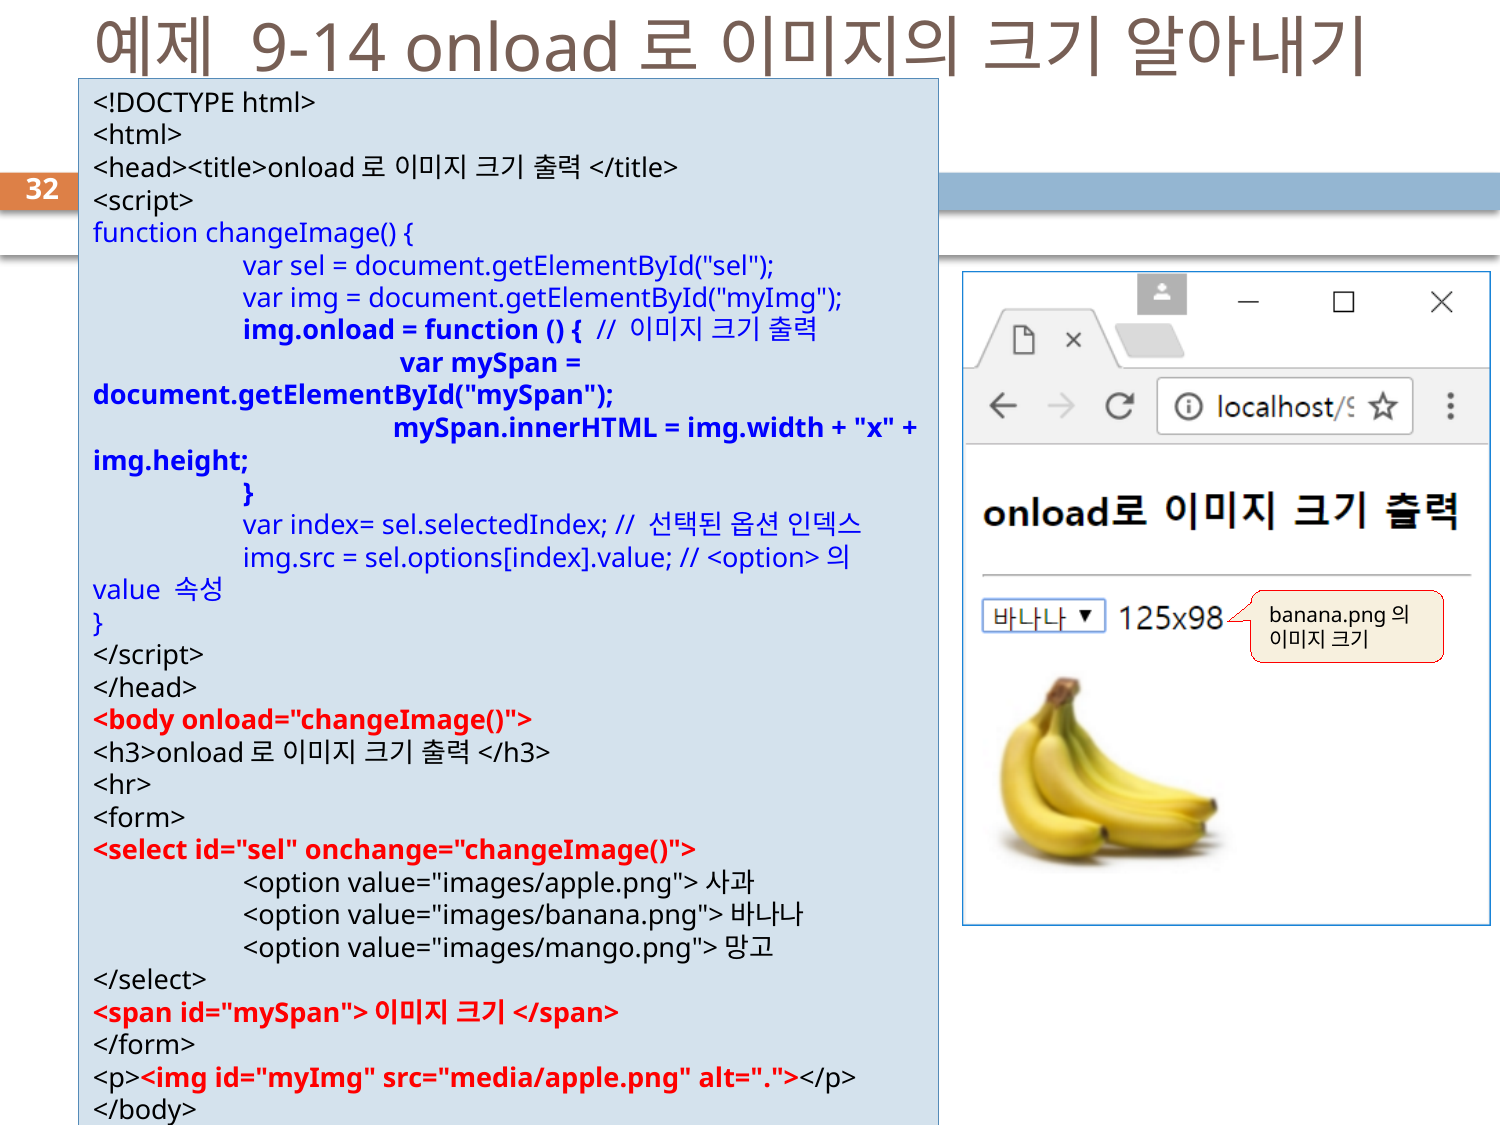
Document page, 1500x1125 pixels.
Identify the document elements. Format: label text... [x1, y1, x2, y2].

text_box <!DOCTYPE html> <html> <head><title>onload로 이미지 크기 출력</title> <script> function changeImage() { var sel = document.getElementById("sel"); var img = document.getElementById("myImg"); img.onload = function () { // 이미지 크기 출력 var mySpan = document.getElementById("mySpan"); mySpan.innerHTML = img.width + "x" + img.height; } var index= sel.selectedIndex; // 선택된 옵션 인덱스 img.src = sel.options[index].value; // <option>의 value 속성 } </script> </head> <body onload="changeImage()"> <h3>onload로 이미지 크기 출력</h3> <hr> <form> <select id="sel" onchange="changeImage()"> <option value="images/apple.png">사과 <option value="images/banana.png">바나나 <option value="images/mango.png">망고 </select> <span id="mySpan">이미지 크기</span> </form> <p><img id="myImg" src="media/apple.png" alt="."></p> </body> </html> [78, 78, 939, 1125]
title 예제 9-14 onload로 이미지의 크기 알아내기 [78, 0, 1416, 107]
picture [962, 271, 1491, 927]
slide_number 32 [0, 170, 78, 211]
